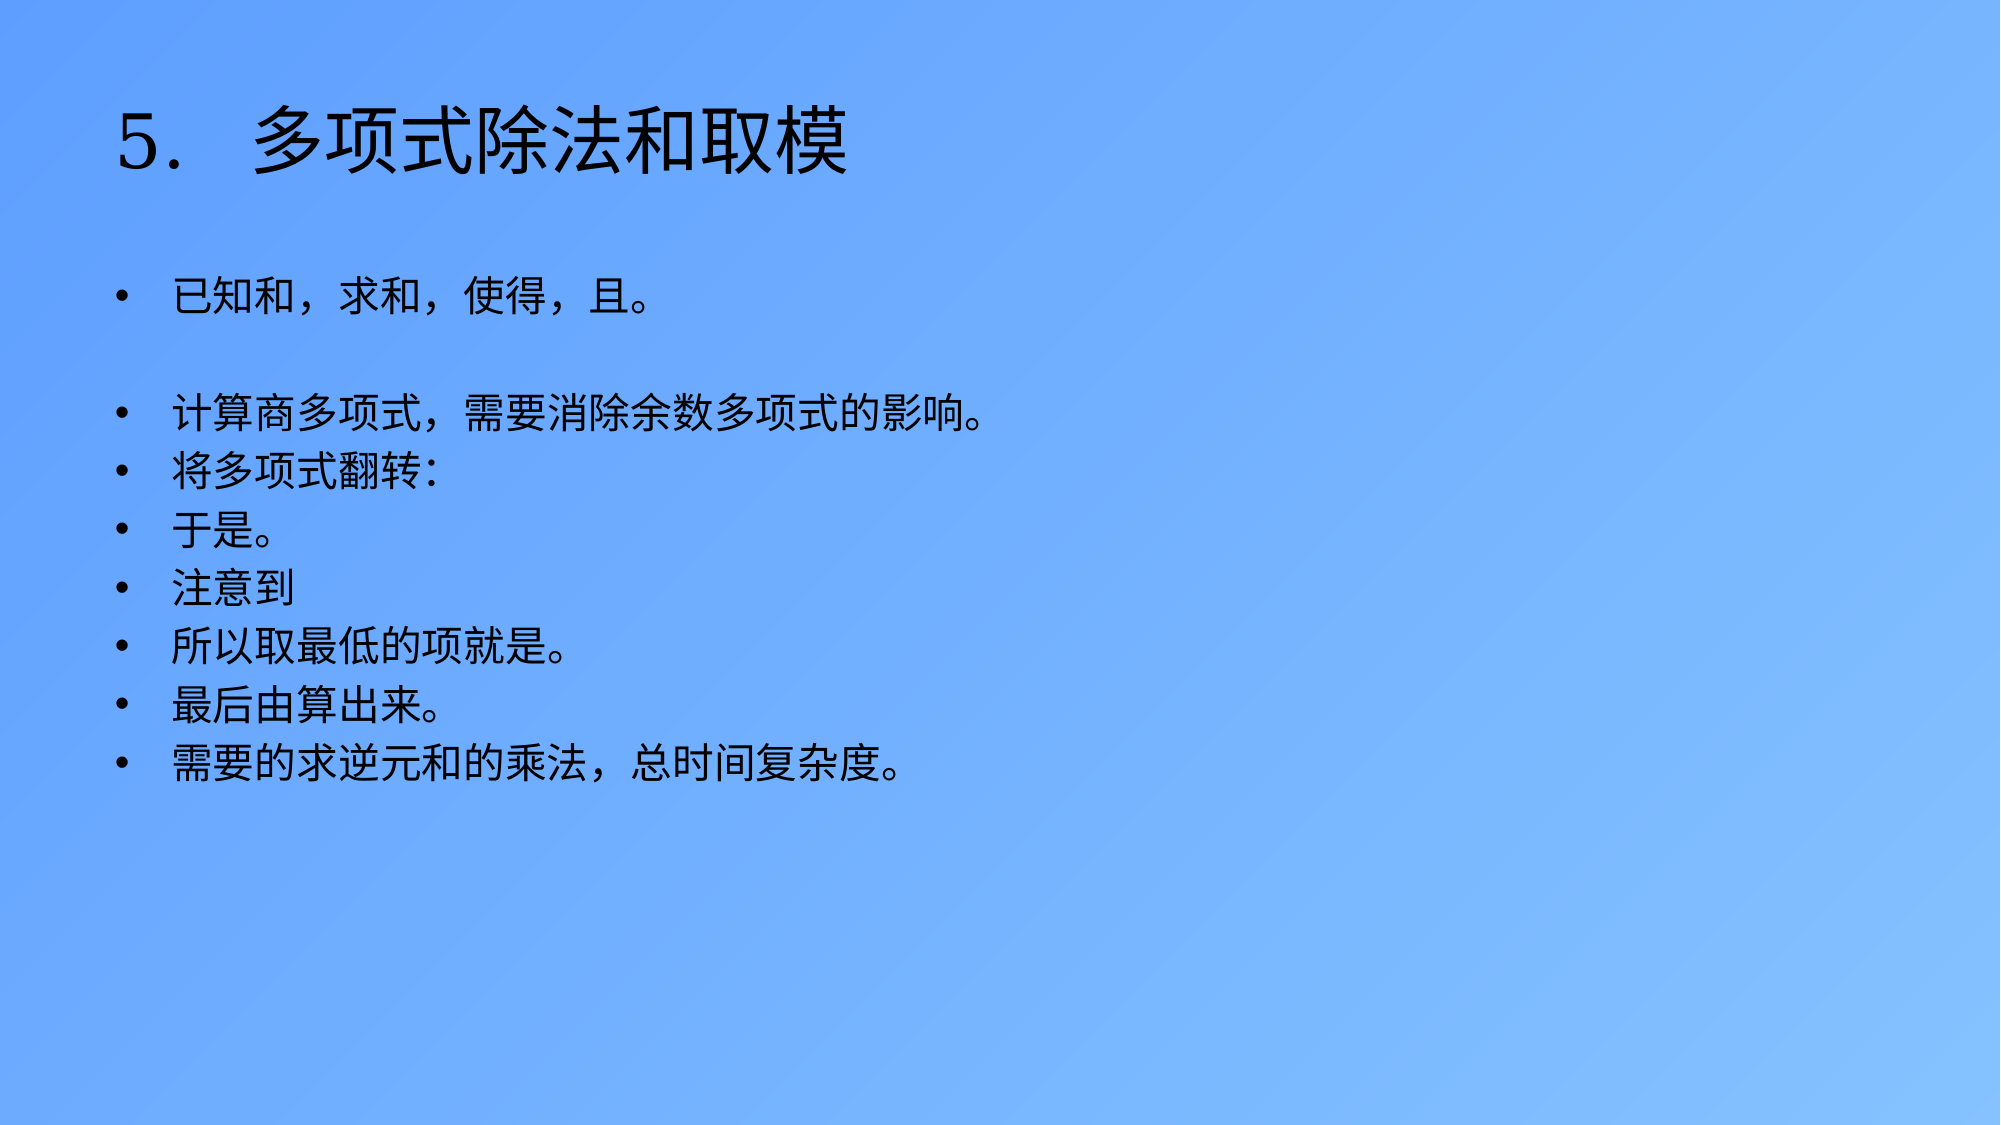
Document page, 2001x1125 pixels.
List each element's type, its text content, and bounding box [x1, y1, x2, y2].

title 5. 多项式除法和取模 [99, 45, 1900, 233]
